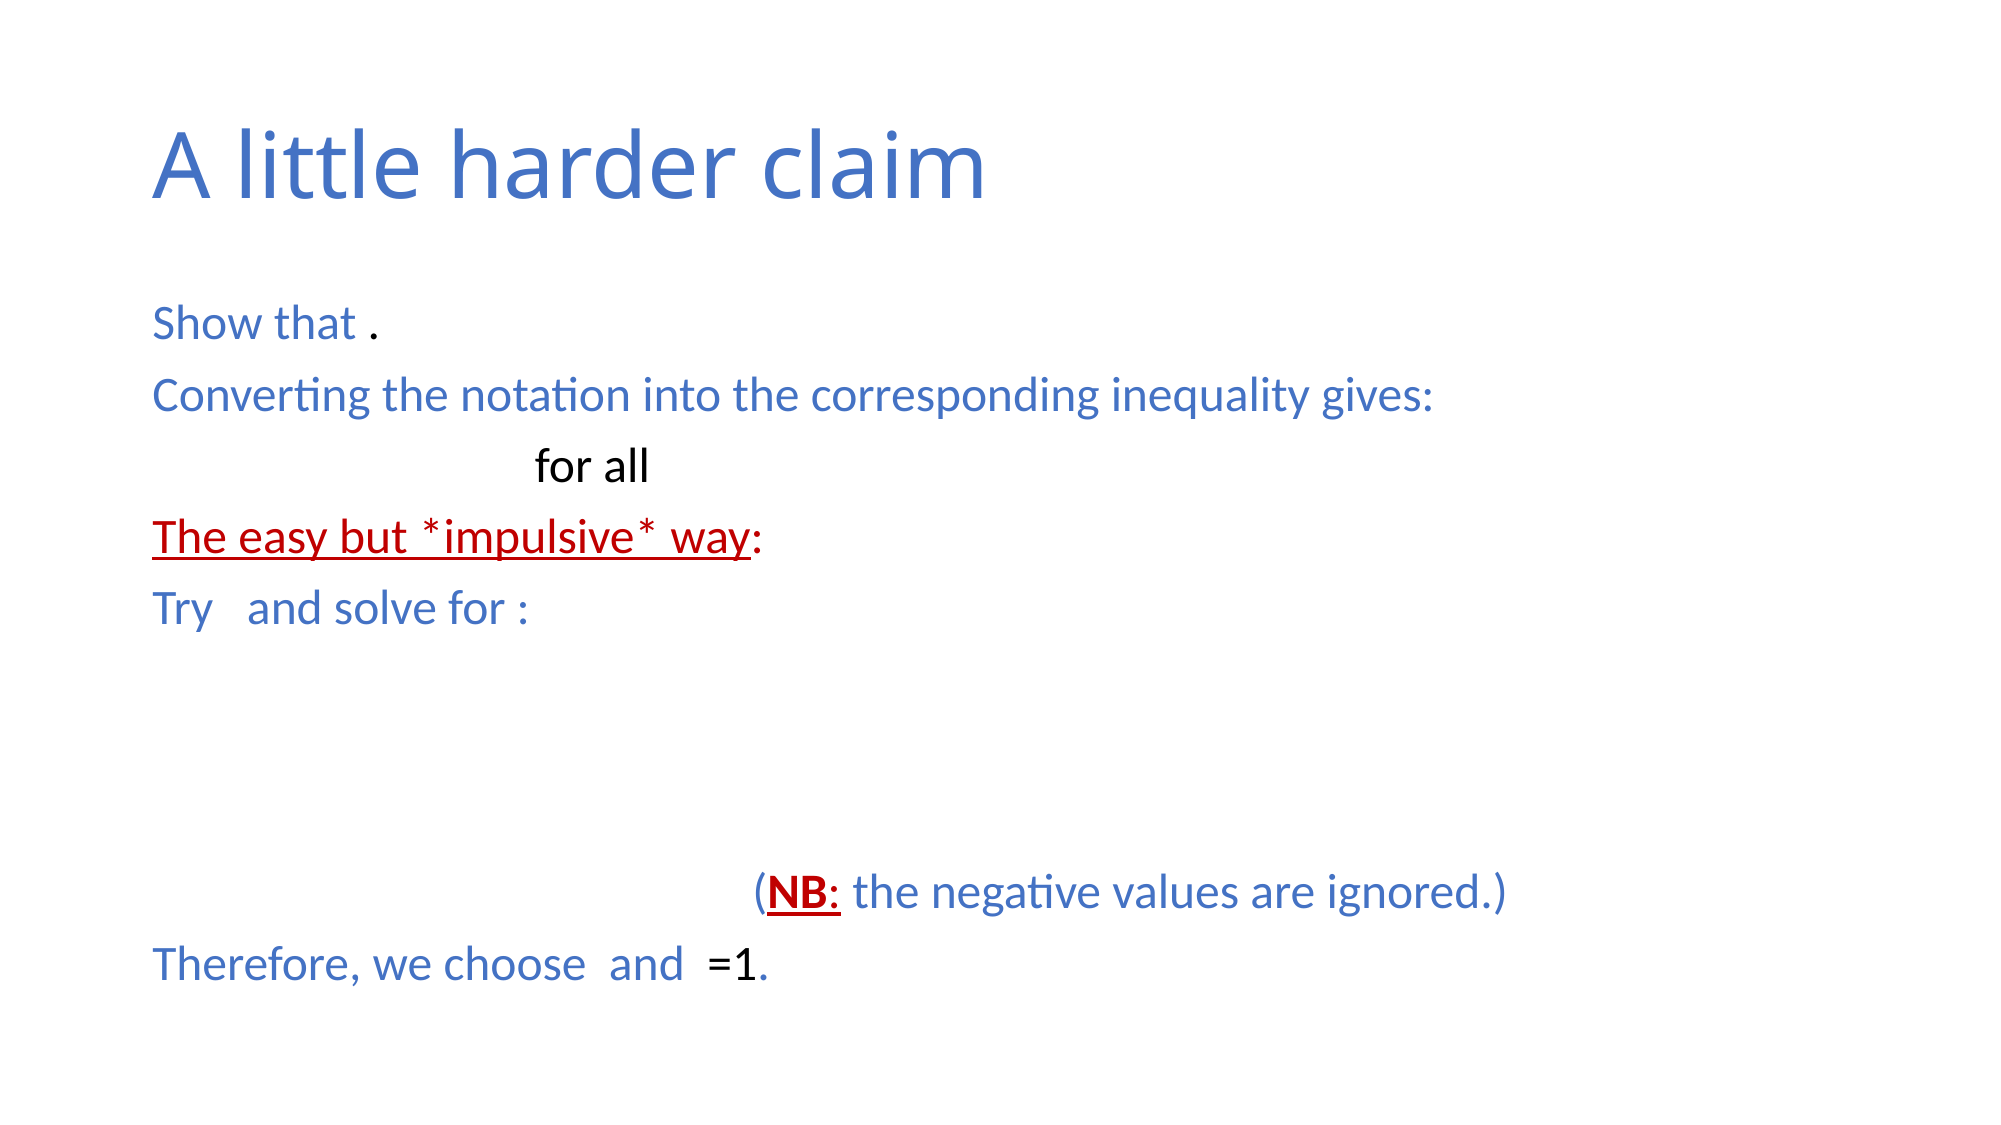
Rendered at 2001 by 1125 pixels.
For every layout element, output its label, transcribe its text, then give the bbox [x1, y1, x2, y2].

title A little harder claim [137, 59, 1863, 278]
